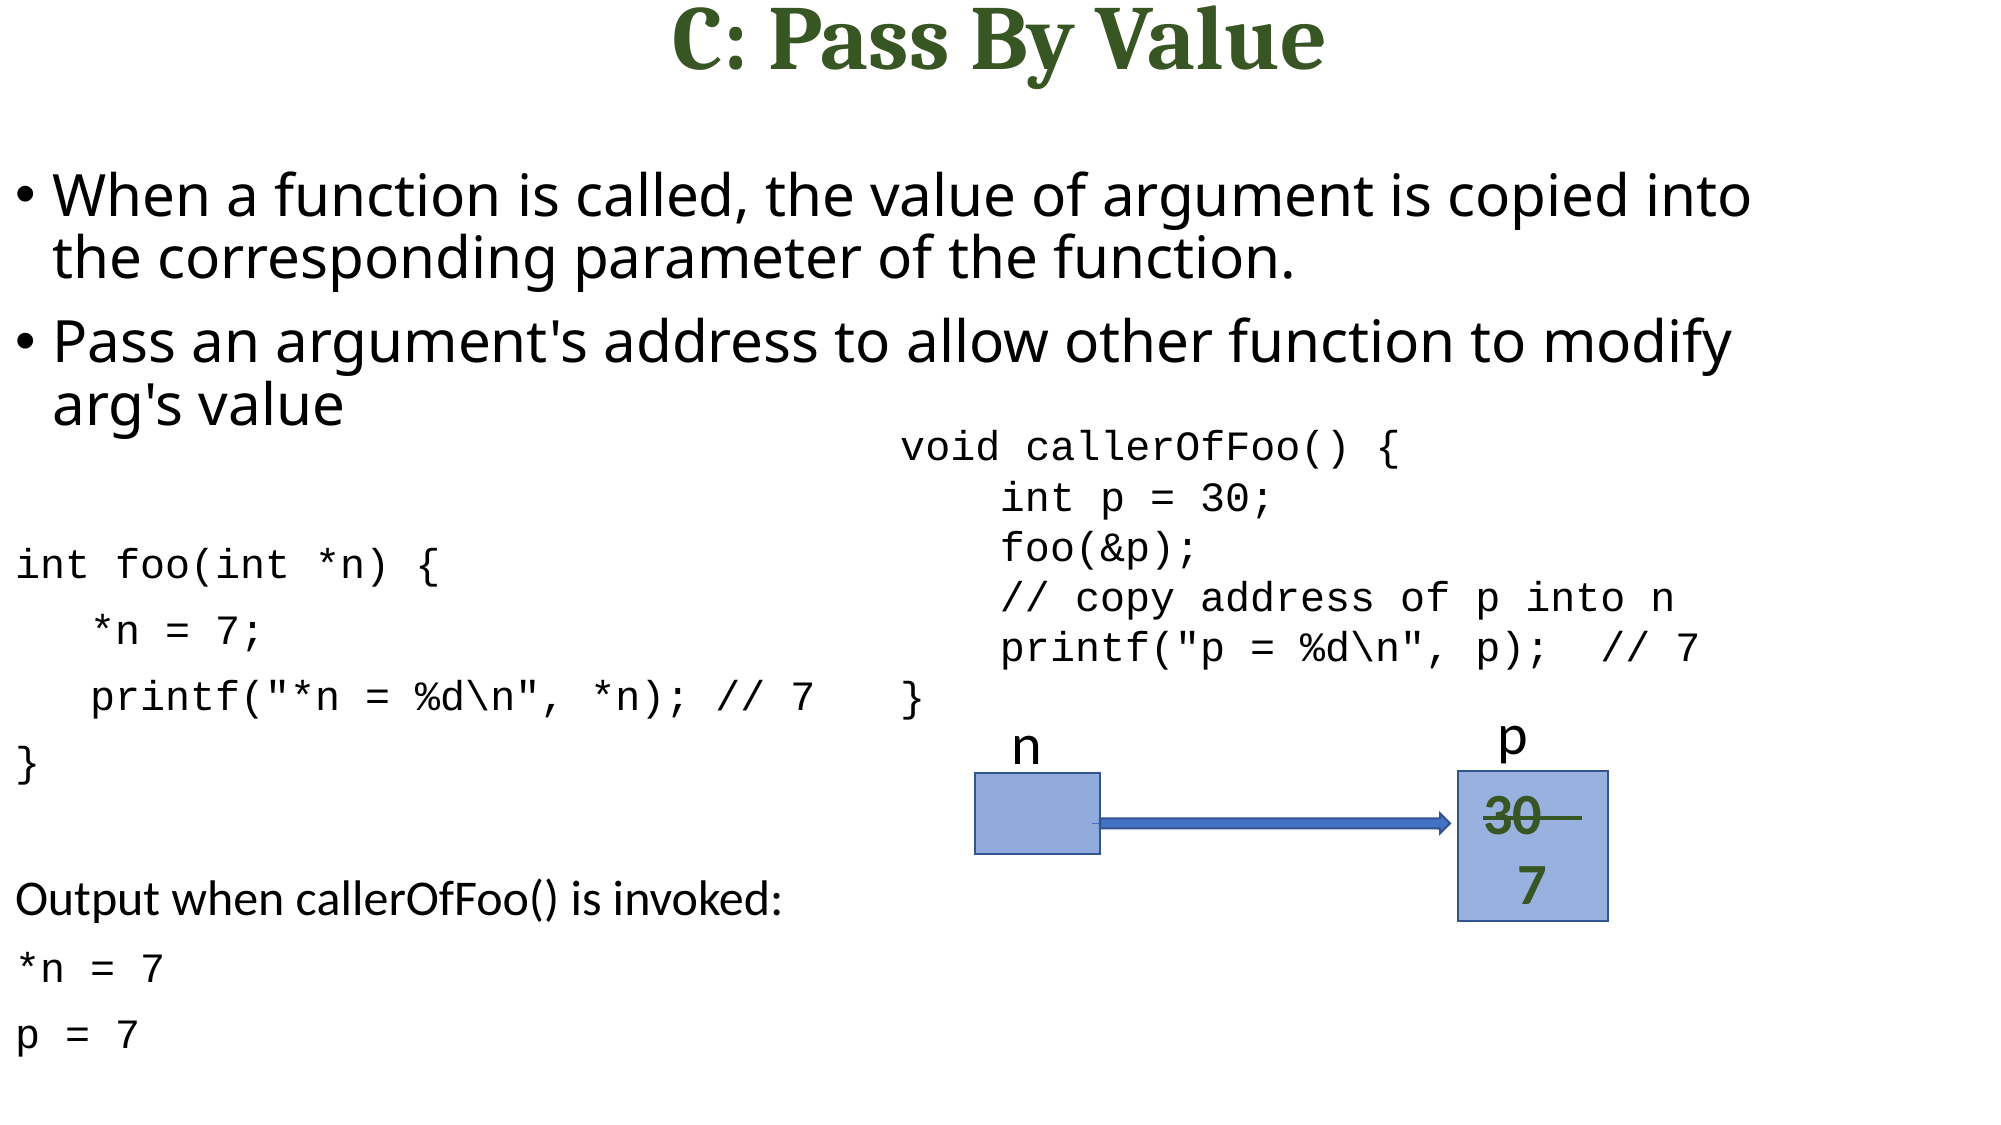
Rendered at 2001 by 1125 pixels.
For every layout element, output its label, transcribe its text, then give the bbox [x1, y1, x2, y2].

text_box [974, 772, 1101, 855]
text_box void callerOfFoo() { int p = 30; foo(&p); // copy address of p into n printf("p = %d\n", p); // 7 } [885, 411, 2000, 727]
text_box p [1482, 688, 1575, 774]
text_box [1098, 811, 1452, 836]
text_box 30 7 [1457, 770, 1609, 922]
list When a function is called, the value of argument is copied into the corresponding parameter of the function. Pass an argument's address to allow other function to modify arg's value int foo(int *n) { *n = 7; printf("*n = %d\n", *n); // 7 } Output when callerOfFoo() is invoked: *n = 7 p = 7 [0, 158, 1863, 1094]
title C: Pass By Value [137, 0, 1863, 129]
text_box n [996, 698, 1188, 784]
